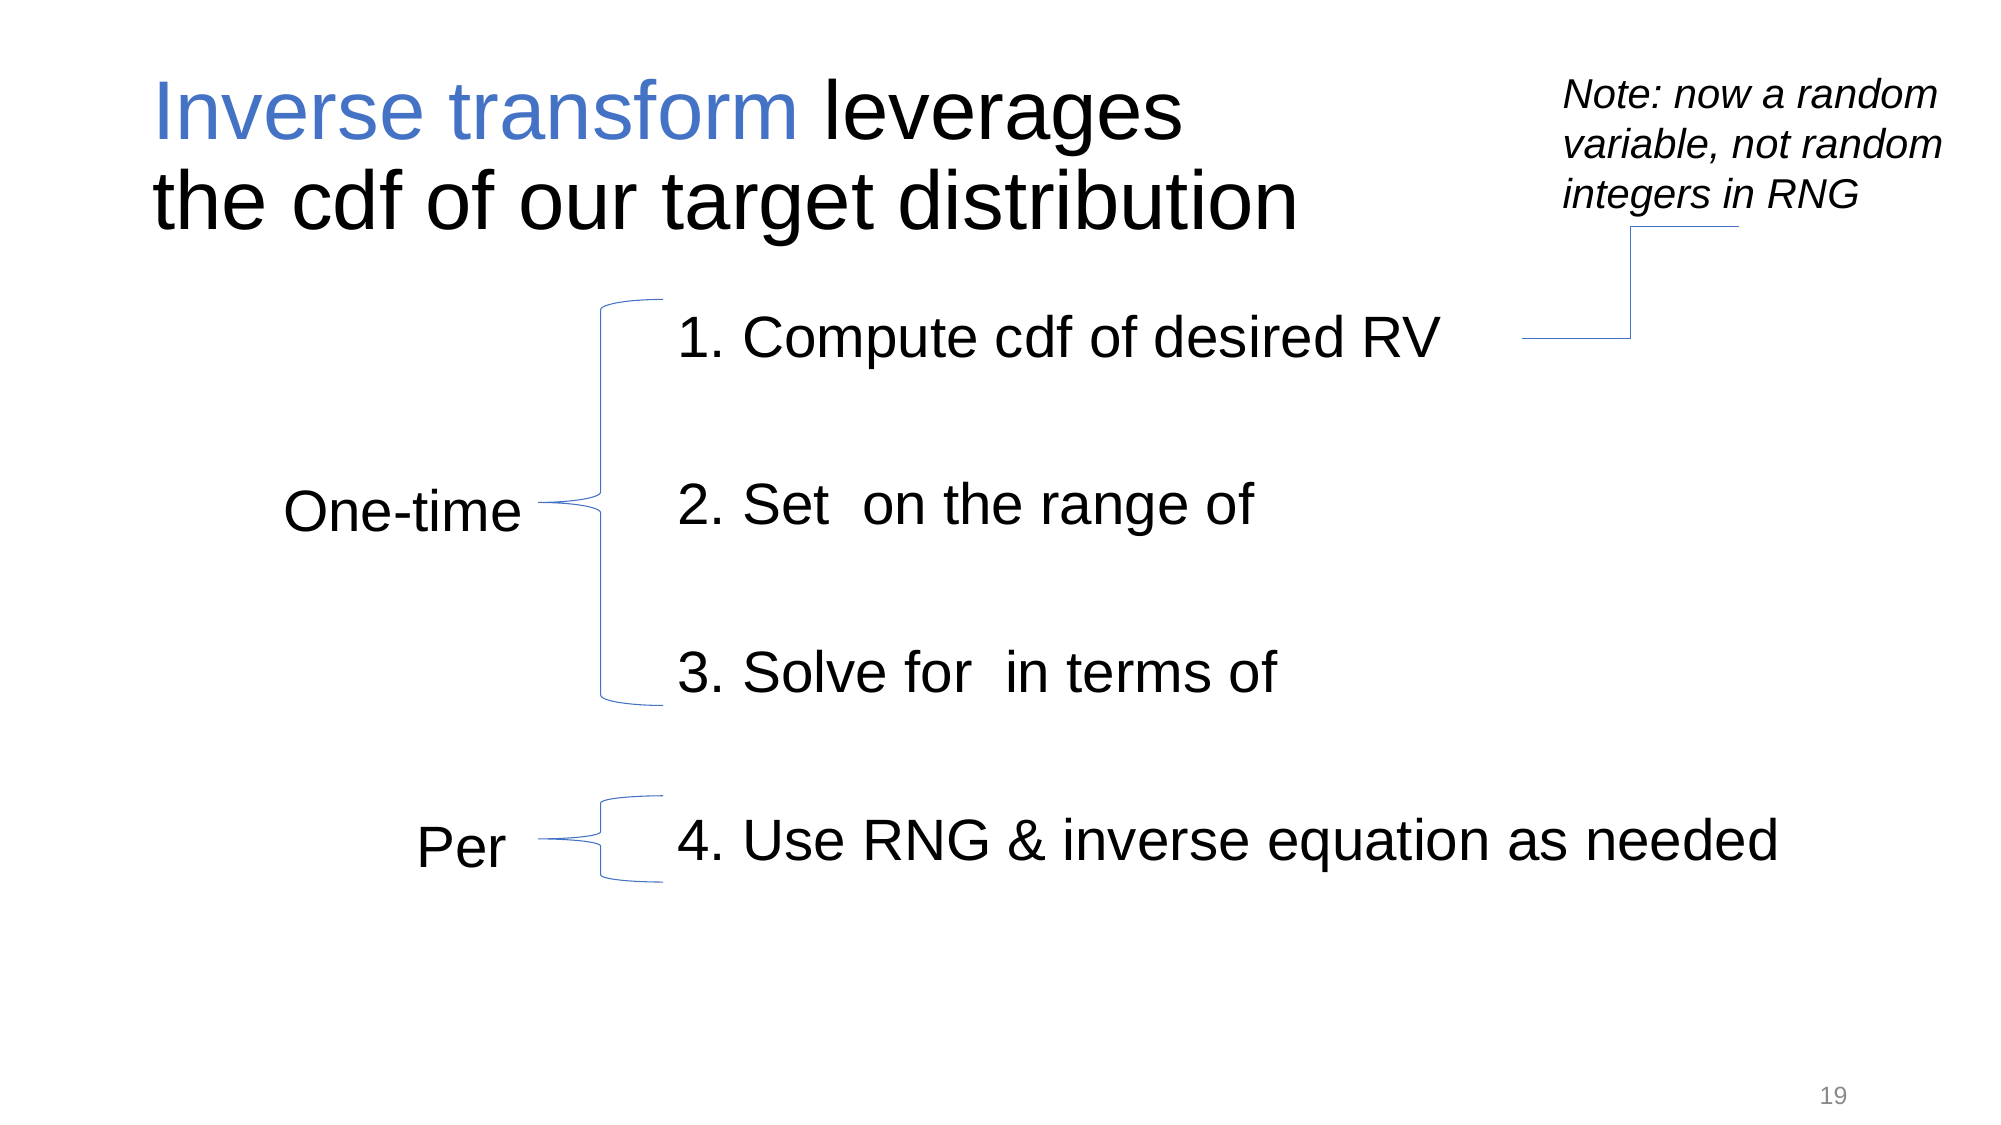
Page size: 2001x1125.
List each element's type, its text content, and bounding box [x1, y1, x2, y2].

title Inverse transform leverages the cdf of our target distribution [137, 59, 1863, 278]
text_box [538, 298, 664, 707]
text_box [1522, 226, 1739, 339]
text_box [538, 795, 664, 883]
slide_number 19 [1412, 1064, 1863, 1125]
